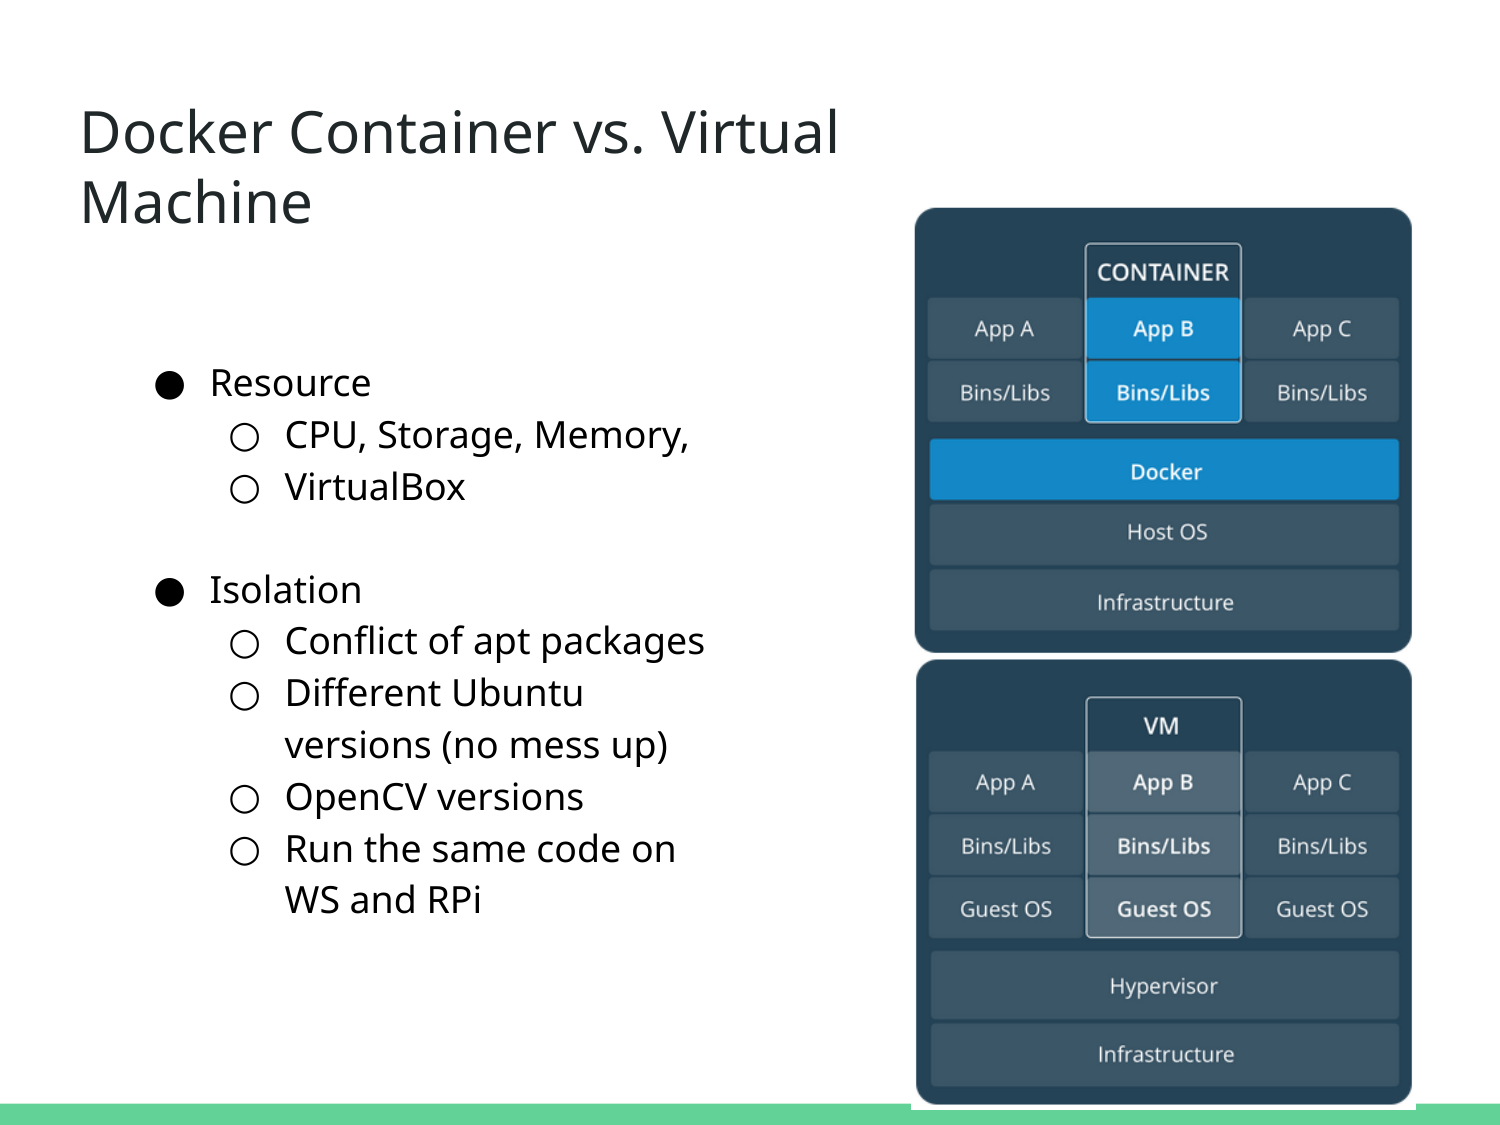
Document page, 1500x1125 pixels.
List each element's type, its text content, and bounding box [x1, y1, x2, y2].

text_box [910, 204, 1416, 1111]
title Docker Container vs. Virtual Machine [64, 80, 857, 236]
list Resource CPU, Storage, Memory, VirtualBox Isolation Conflict of apt packages Different Ubuntu versions (no mess up) OpenCV versions Run the same code on WS and RPi [119, 337, 736, 950]
